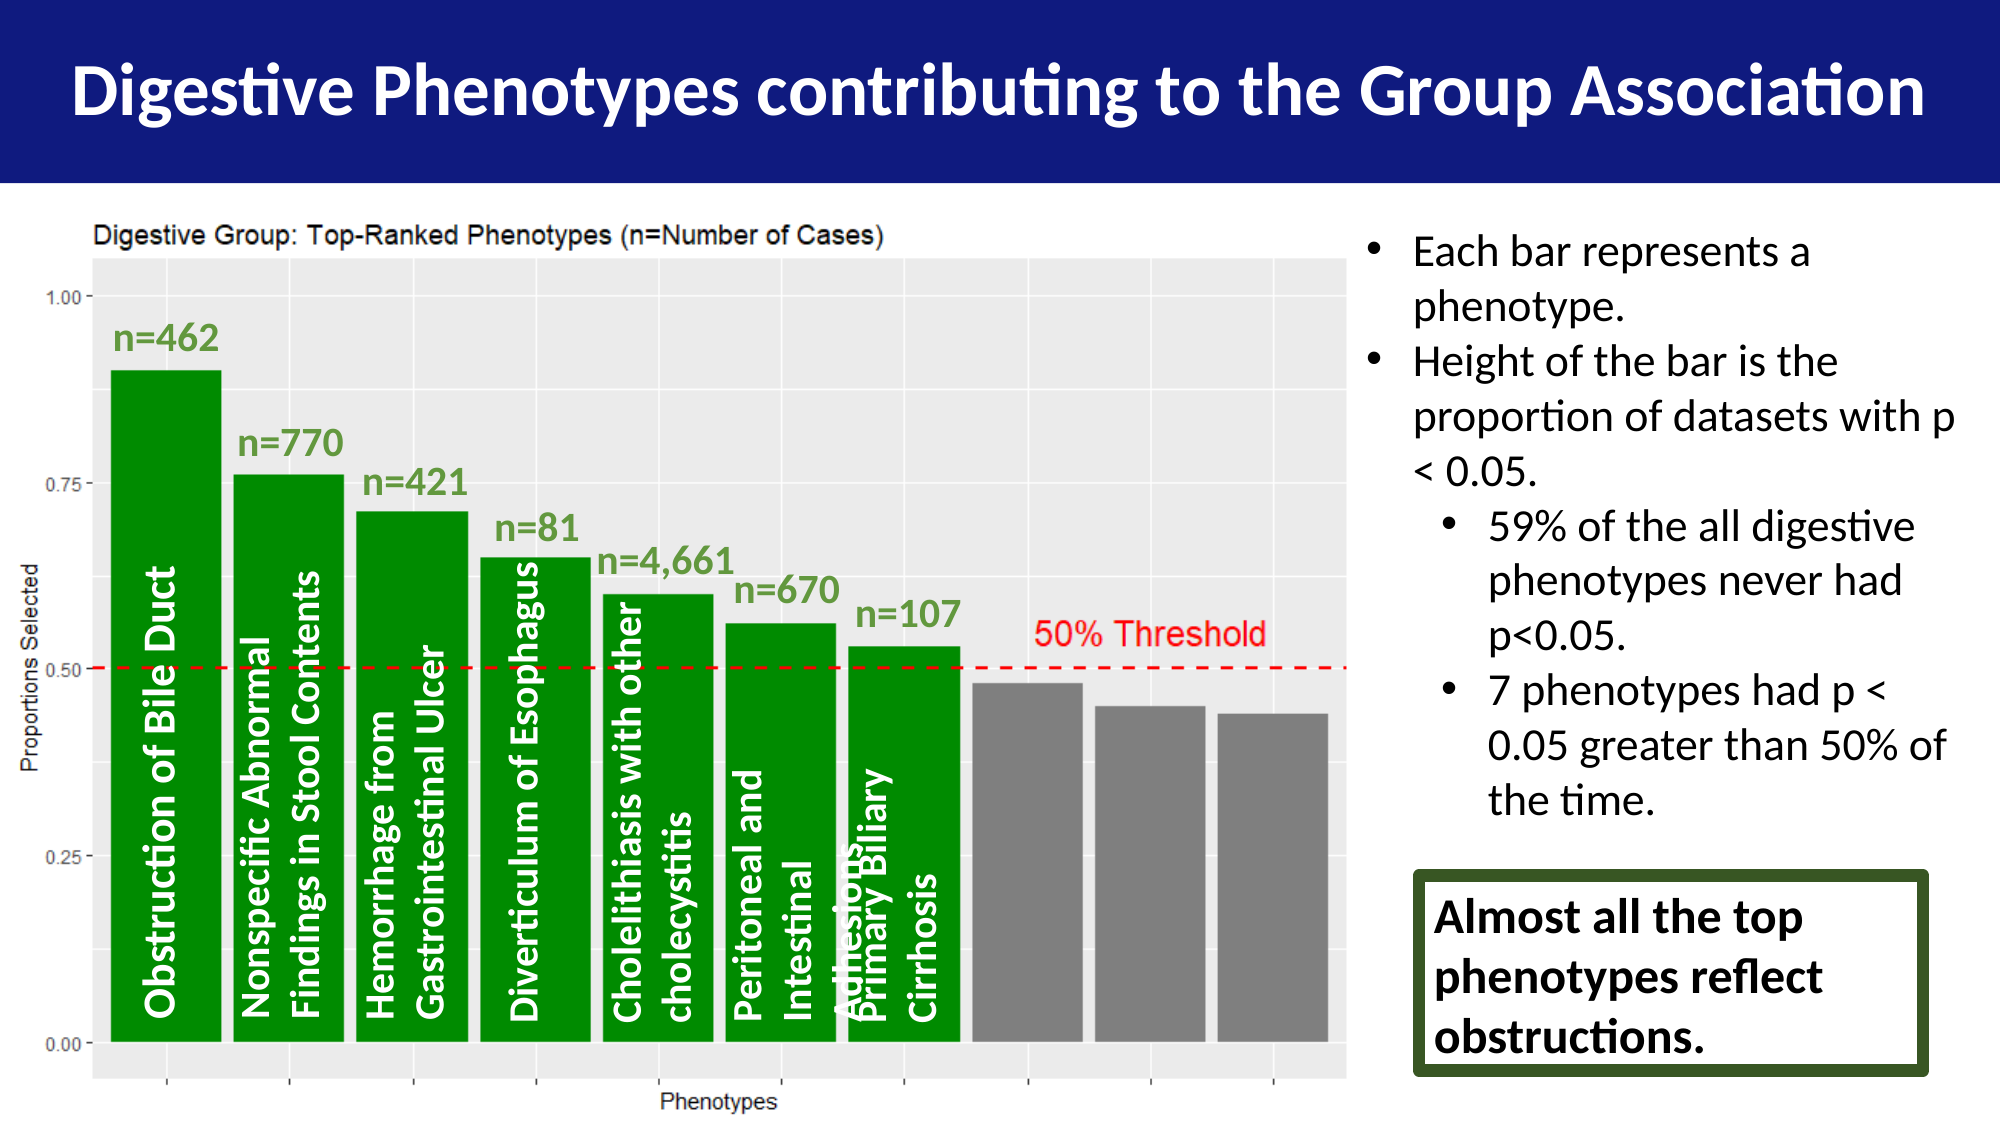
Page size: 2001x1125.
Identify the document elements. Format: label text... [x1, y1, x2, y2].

picture [7, 211, 1359, 1125]
text_box Digestive Phenotypes contributing to the Group Association [0, 0, 2000, 184]
text_box Each bar represents a phenotype. Height of the bar is the proportion of datasets with p < 0.05. 59% of the all digestive phenotypes never had p<0.05. 7 phenotypes had p < 0.05 greater than 50% of the time. [1351, 97, 1977, 893]
text_box Almost all the top phenotypes reflect obstructions. [1419, 875, 1924, 1071]
